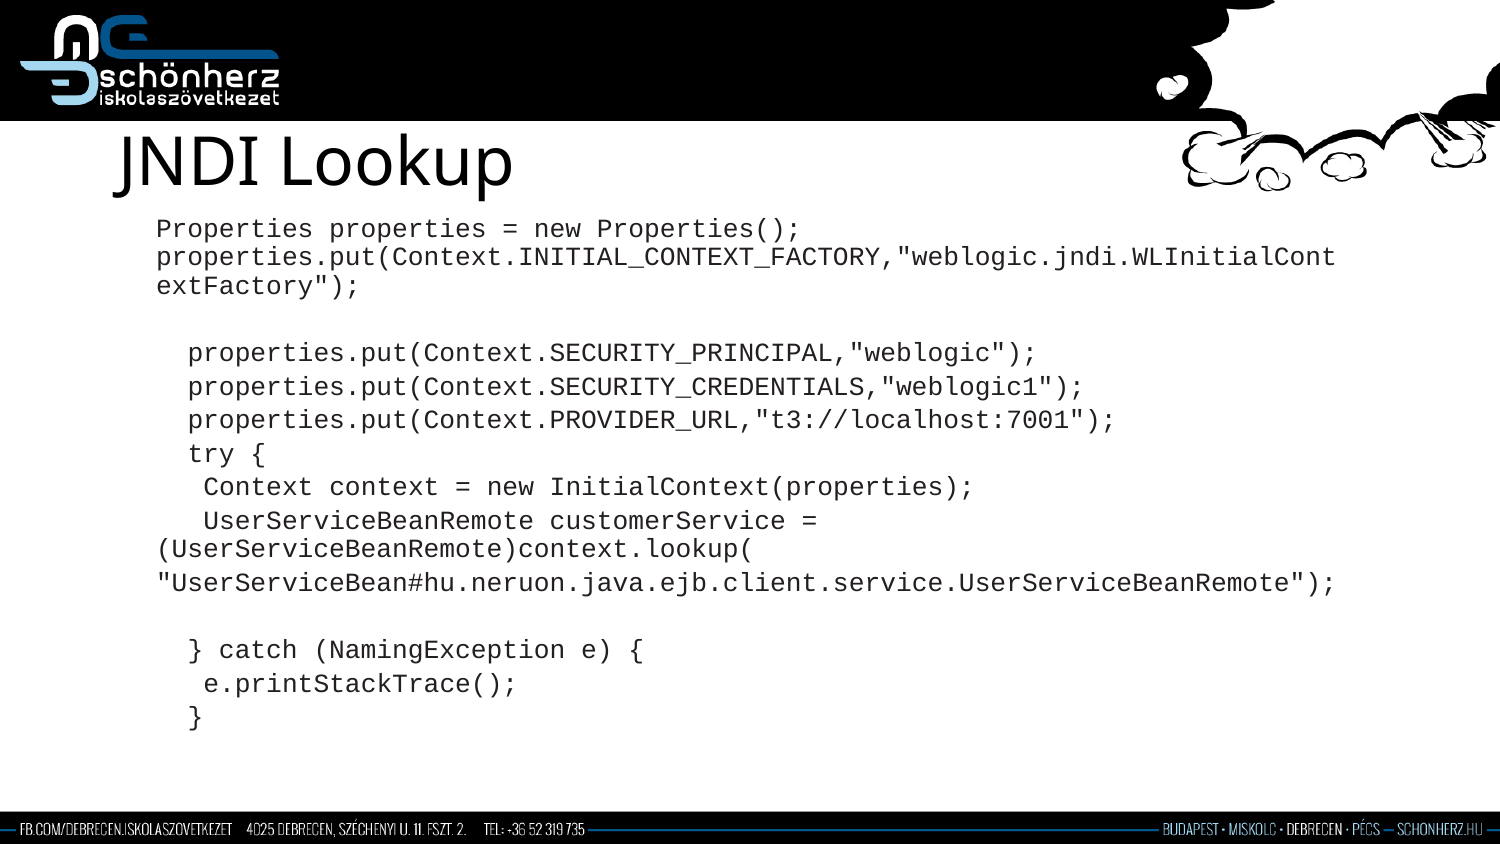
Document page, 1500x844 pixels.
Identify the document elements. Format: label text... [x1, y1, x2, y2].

title JNDI Lookup [103, 44, 1397, 208]
list Properties properties = new Properties(); properties.put(Context.INITIAL_CONTEXT_FACTORY,"weblogic.jndi.WLInitialContextFactory"); properties.put(Context.SECURITY_PRINCIPAL,"weblogic"); properties.put(Context.SECURITY_CREDENTIALS,"weblogic1"); properties.put(Context.PROVIDER_URL,"t3://localhost:7001"); try { Context context = new InitialContext(properties); UserServiceBeanRemote customerService = (UserServiceBeanRemote)context.lookup( "UserServiceBean#hu.neruon.java.ejb.client.service.UserServiceBeanRemote"); } catch (NamingException e) { e.printStackTrace(); } [142, 207, 1358, 739]
picture [0, 0, 1500, 844]
